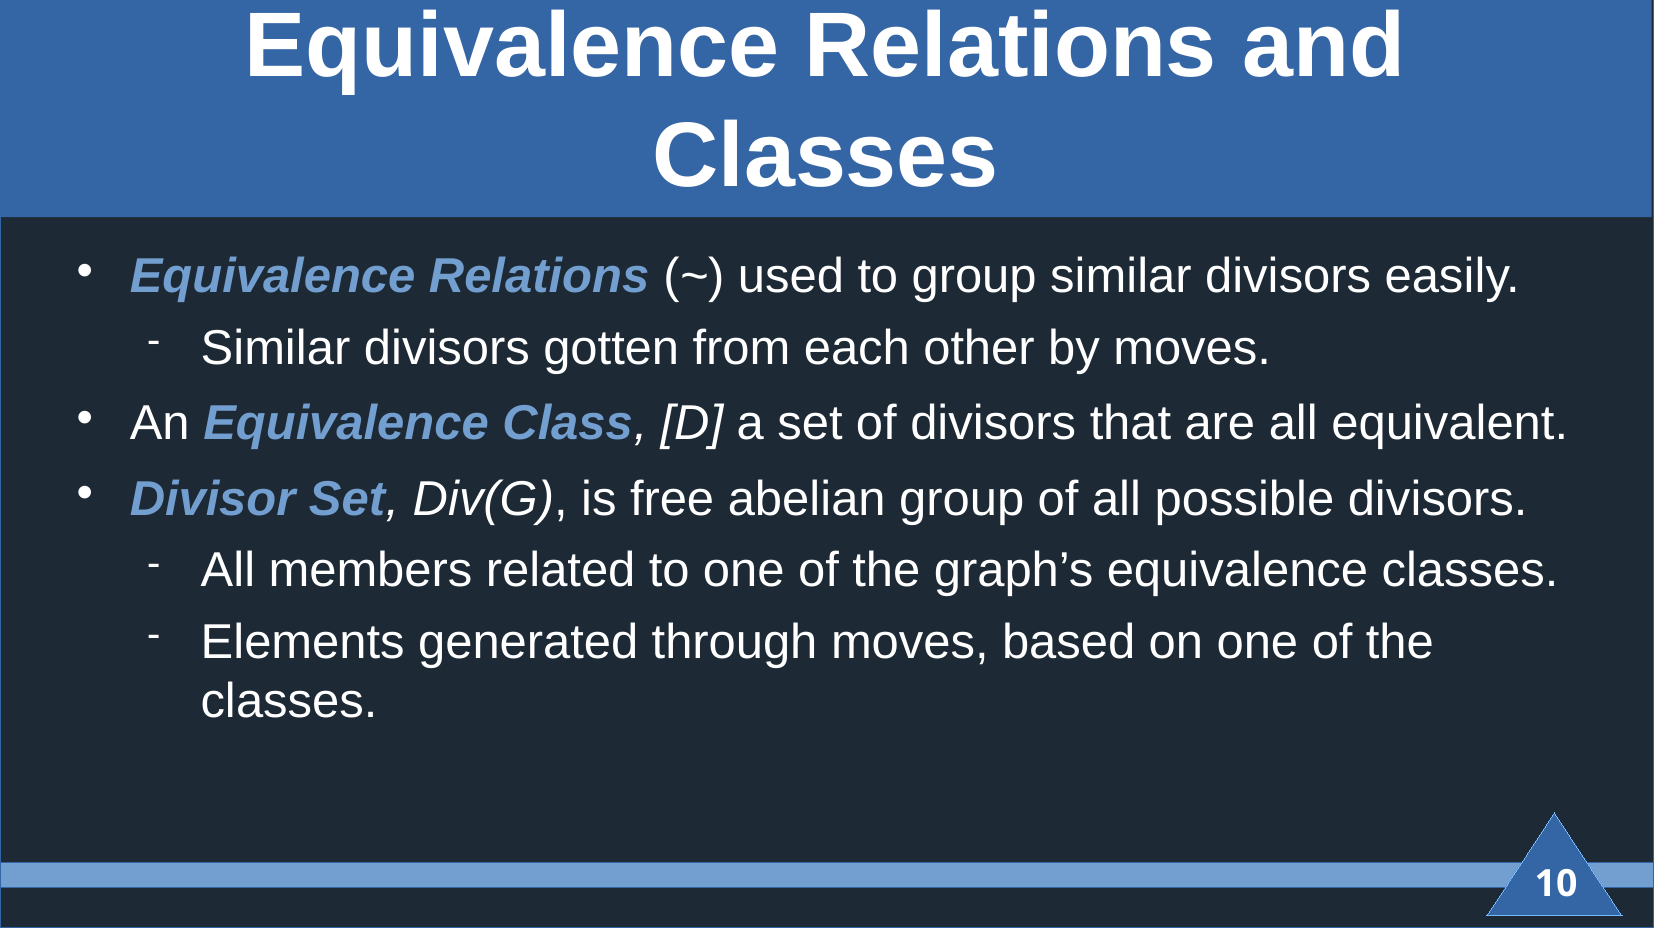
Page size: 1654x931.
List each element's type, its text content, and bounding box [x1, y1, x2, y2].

title Equivalence Relations and Classes [59, 37, 1593, 154]
list Equivalence Relations (~) used to group similar divisors easily. Similar divisors gotten from each other by moves. An Equivalence Class, [D] a set of divisors that are all equivalent. Divisor Set, Div(G), is free abelian group of all possible divisors. All members related to one of the graph’s equivalence classes. Elements generated through moves, based on one of the classes. [59, 243, 1593, 862]
